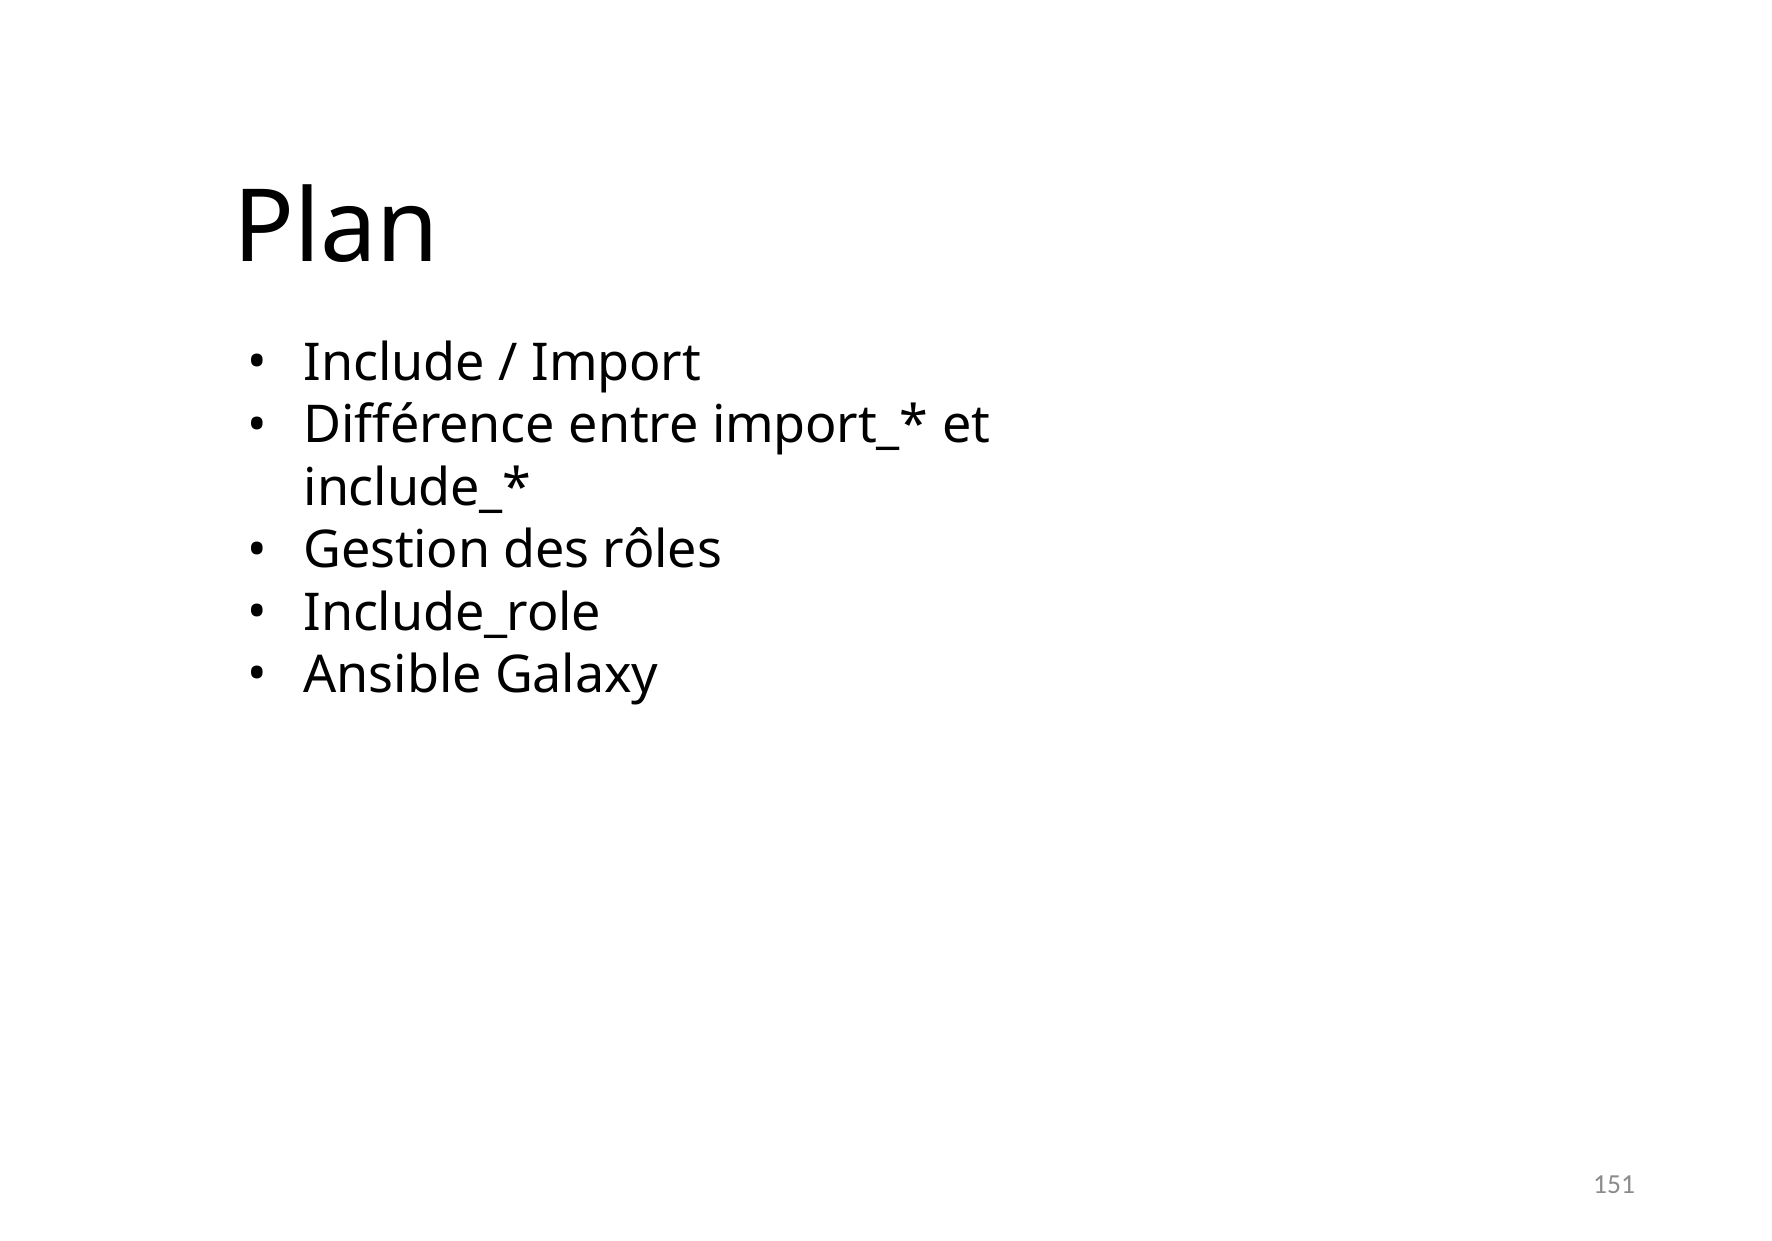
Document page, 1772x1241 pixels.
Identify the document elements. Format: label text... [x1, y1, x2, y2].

slide_number 151 [1251, 1149, 1651, 1216]
title Plan [231, 115, 636, 325]
text_box Include / Import Différence entre import_* et include_* Gestion des rôles Include_role Ansible Galaxy [245, 326, 1171, 704]
